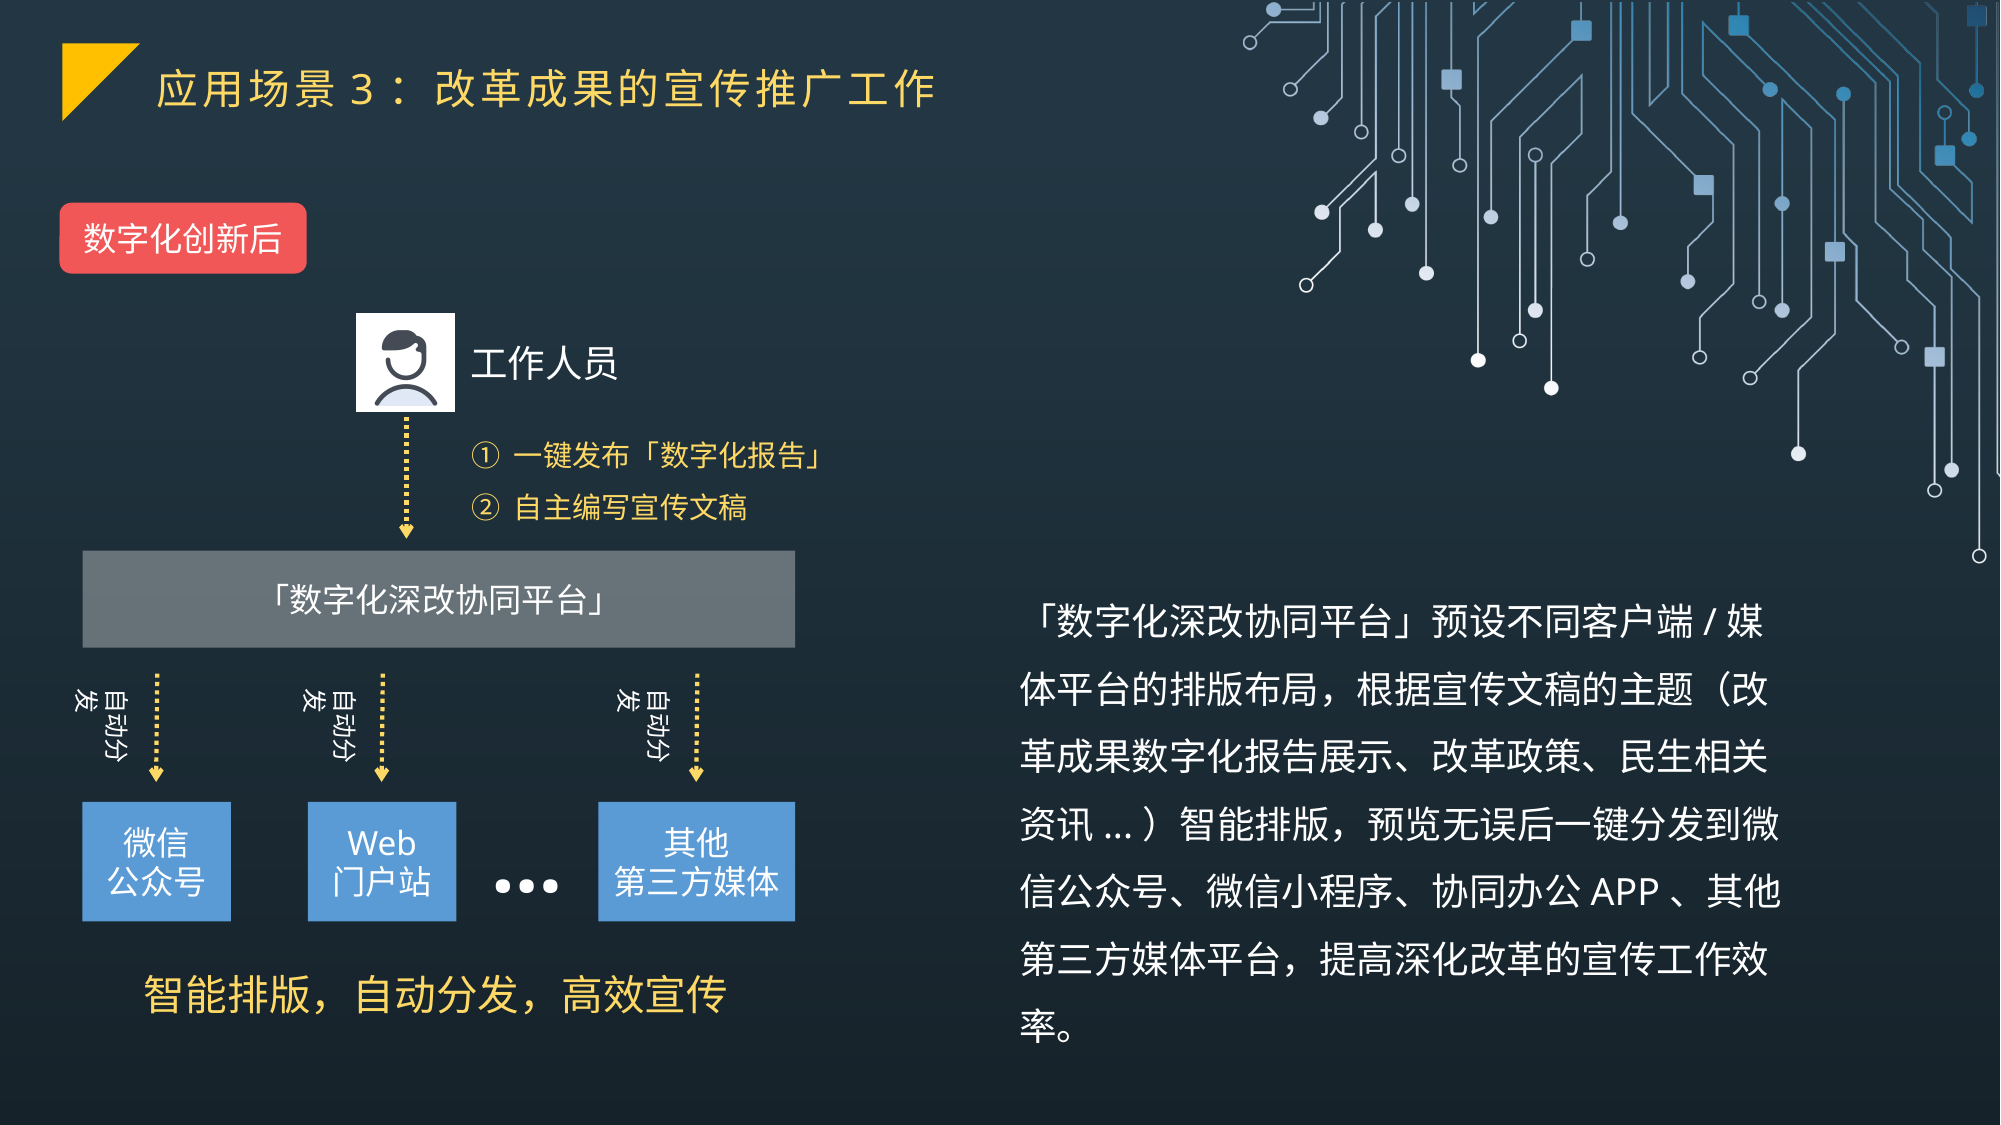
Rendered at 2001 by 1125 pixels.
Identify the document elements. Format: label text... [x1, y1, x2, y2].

text_box 自动分发 [79, 673, 140, 794]
text_box … [456, 801, 599, 917]
text_box 应用场景3：改革成果的宣传推广工作 [139, 43, 1227, 132]
text_box 自动分发 [307, 673, 369, 794]
text_box ① 一键发布「数字化报告」 ② 自主编写宣传文稿 [456, 412, 975, 532]
text_box 微信 公众号 [81, 801, 232, 922]
text_box Web 门户站 [307, 801, 458, 922]
text_box 数字化创新后 [58, 201, 308, 275]
text_box 工作人员 [456, 332, 671, 393]
text_box 自动分发 [621, 673, 682, 794]
text_box 其他 第三方媒体 [597, 801, 796, 922]
text_box [61, 42, 143, 124]
picture [356, 313, 456, 413]
text_box 「数字化深改协同平台」 [81, 550, 796, 649]
picture [1243, 2, 2001, 635]
text_box 智能排版，自动分发，高效宣传 [79, 960, 793, 1026]
text_box 「数字化深改协同平台」预设不同客户端/媒体平台的排版布局，根据宣传文稿的主题（改革成果数字化报告展示、改革政策、民生相关资讯...）智能排版，预览无误后一键分发到微信公众号、微信小程序、协同办公APP、其他第三方媒体平台，提高深化改革的宣传工作效率。 [1004, 568, 1812, 1056]
